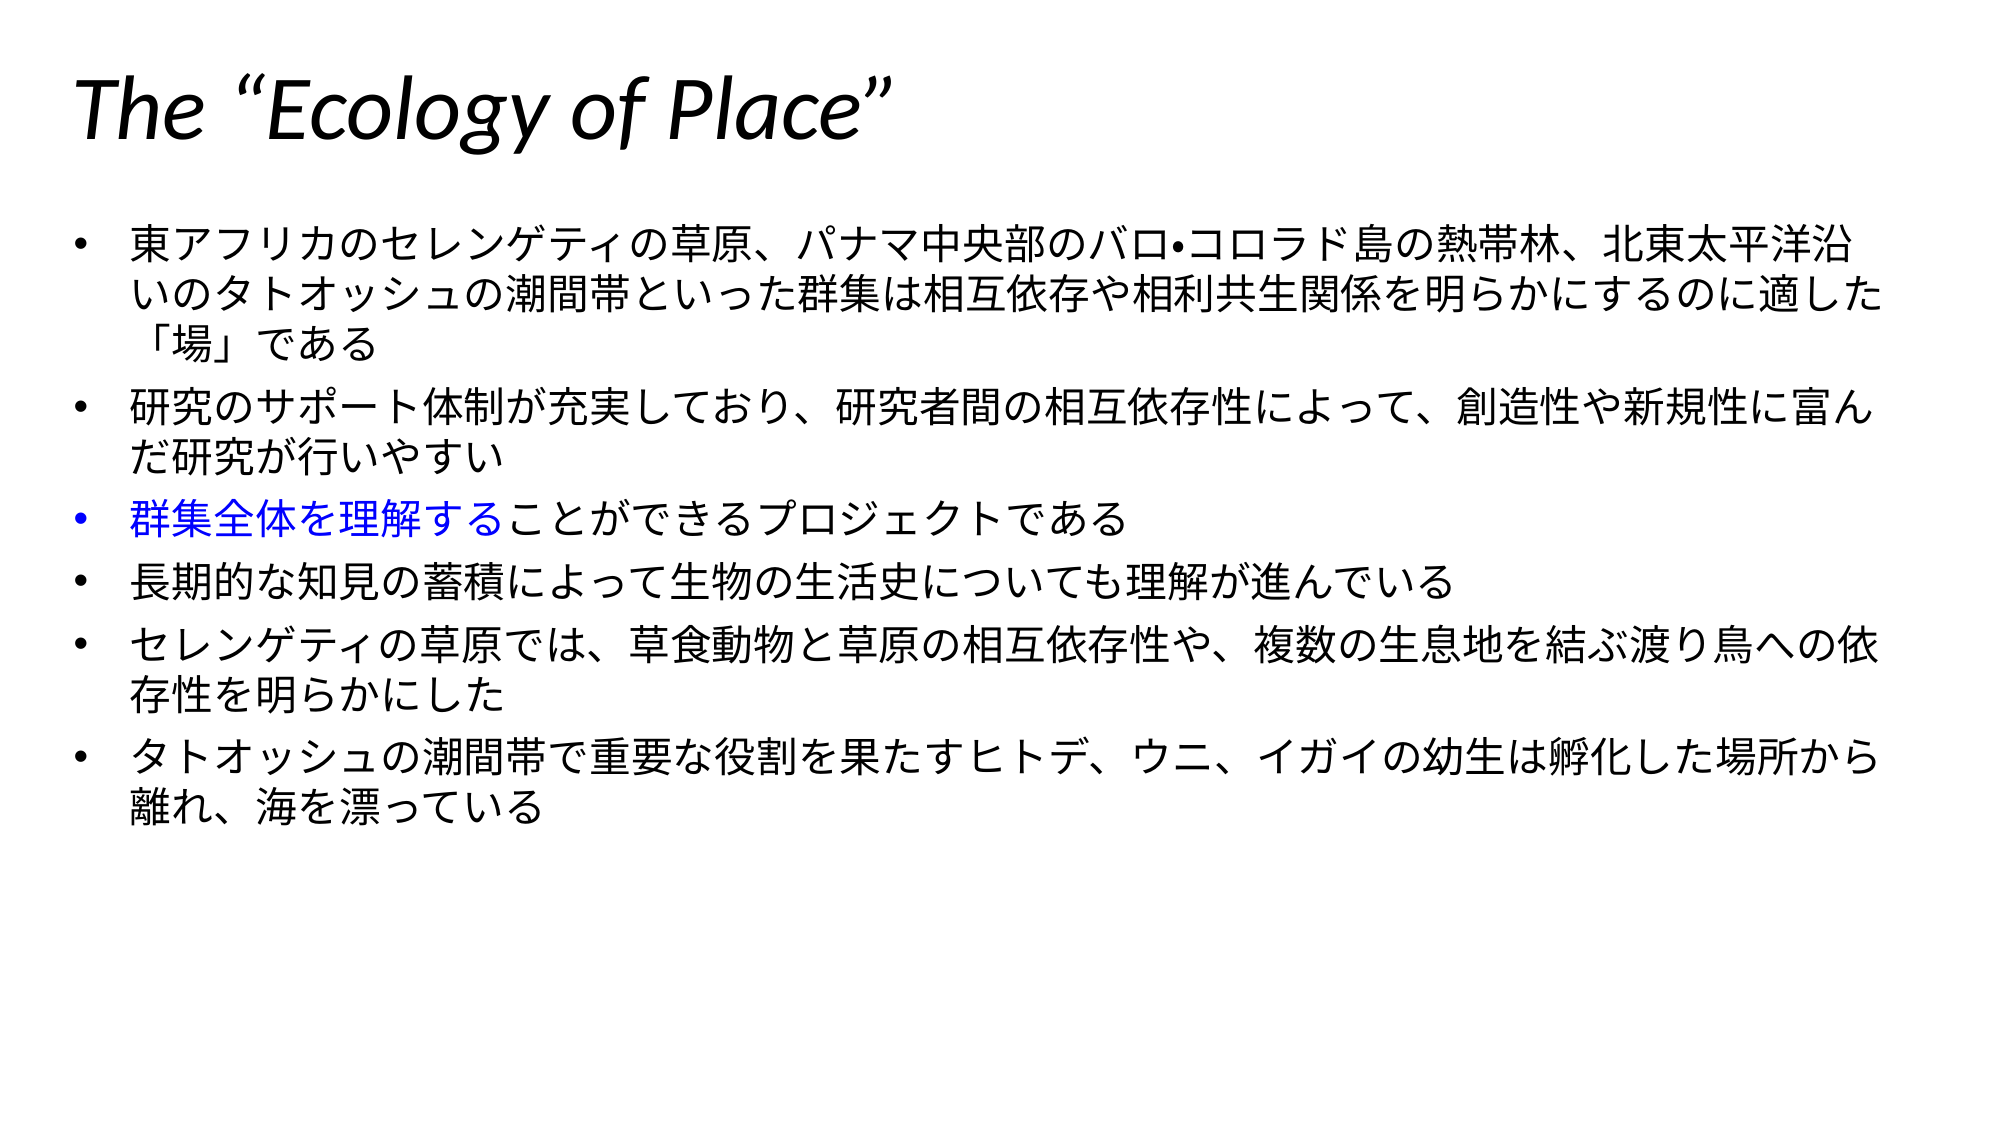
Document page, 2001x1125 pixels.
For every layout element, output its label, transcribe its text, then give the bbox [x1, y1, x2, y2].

text_box 東アフリカのセレンゲティの草原、パナマ中央部のバロ・コロラド島の熱帯林、北東太平洋沿いのタトオッシュの潮間帯といった群集は相互依存や相利共生関係を明らかにするのに適した「場」である 研究のサポート体制が充実しており、研究者間の相互依存性によって、創造性や新規性に富んだ研究が行いやすい 群集全体を理解することができるプロジェクトである 長期的な知見の蓄積によって生物の生活史についても理解が進んでいる セレンゲティの草原では、草食動物と草原の相互依存性や、複数の生息地を結ぶ渡り鳥への依存性を明らかにした タトオッシュの潮間帯で重要な役割を果たすヒトデ、ウニ、イガイの幼生は孵化した場所から離れ、海を漂っている [58, 210, 1906, 839]
text_box The “Ecology of Place” [56, 52, 1782, 180]
